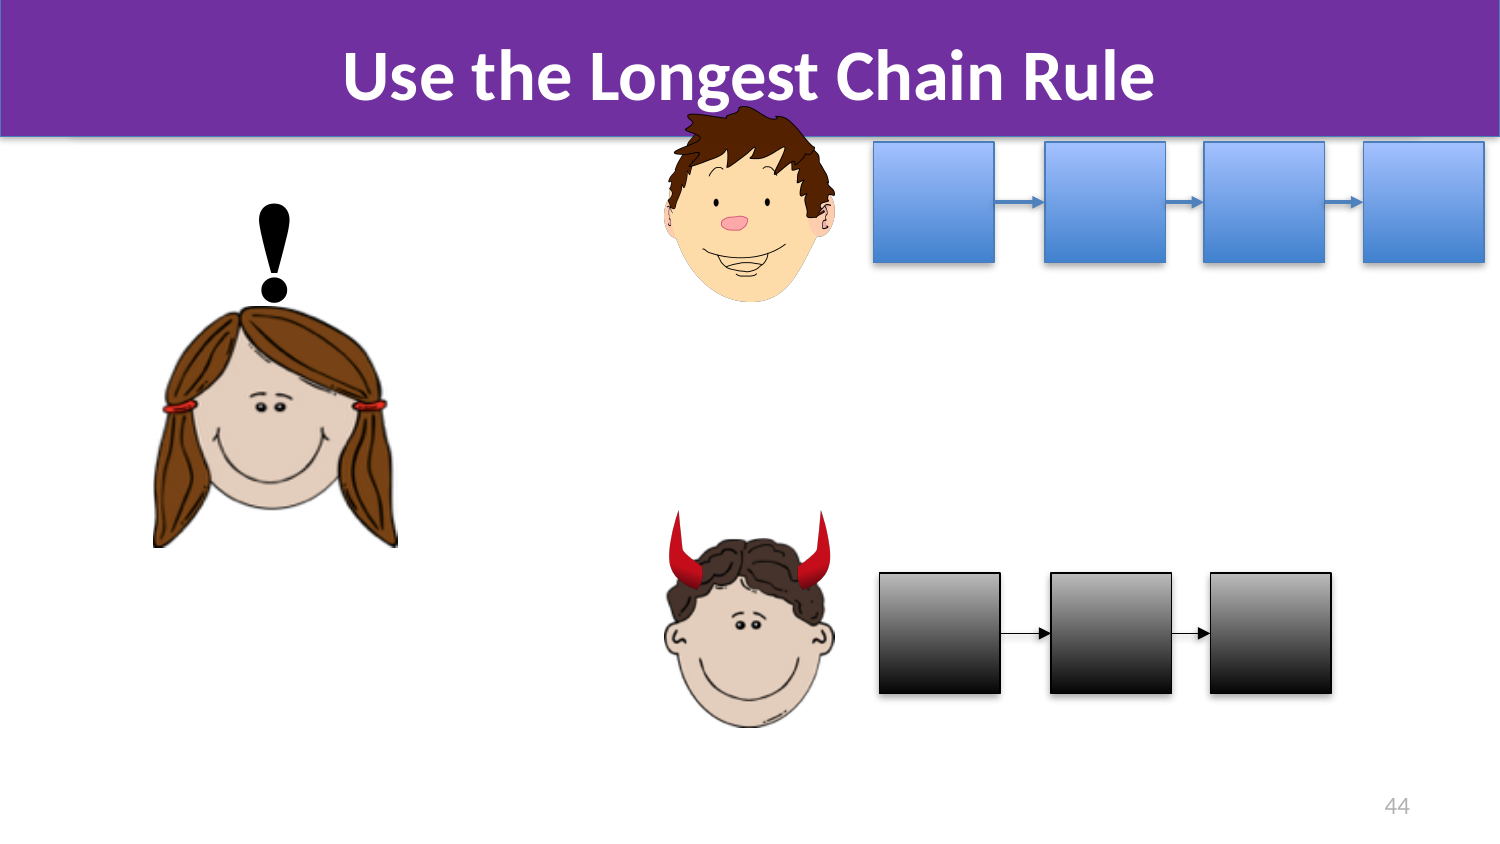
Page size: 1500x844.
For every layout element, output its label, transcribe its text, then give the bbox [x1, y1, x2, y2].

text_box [664, 454, 835, 729]
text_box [879, 572, 1331, 694]
slide_number 44 [1074, 782, 1425, 827]
title Use the Longest Chain Rule [75, 20, 1425, 123]
picture [664, 106, 835, 302]
text_box ❗️ [238, 157, 313, 305]
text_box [873, 141, 1485, 263]
picture [152, 306, 398, 549]
